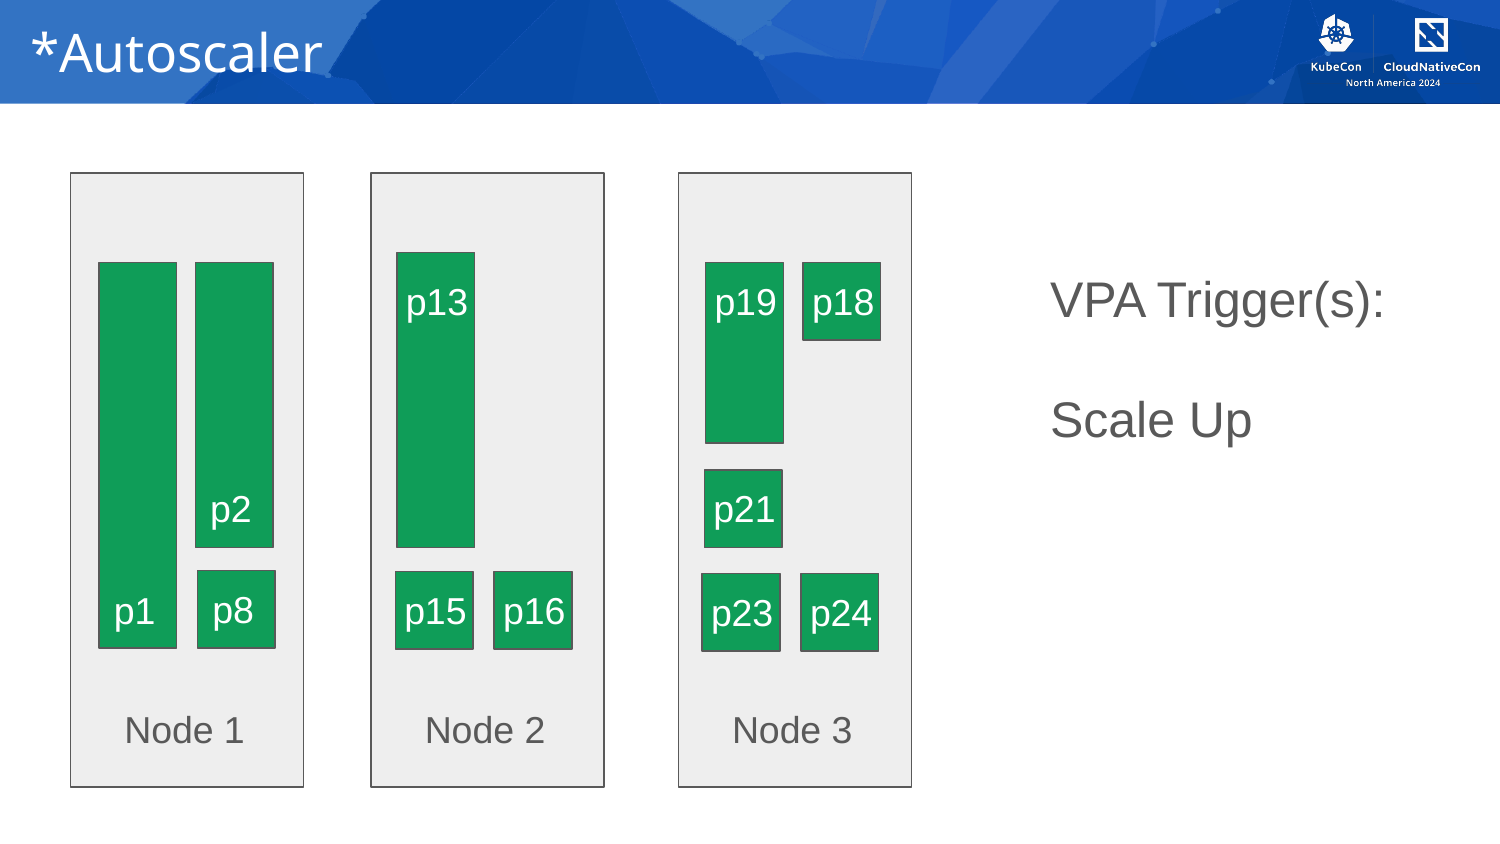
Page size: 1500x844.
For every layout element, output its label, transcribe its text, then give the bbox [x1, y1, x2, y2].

text_box p24 [795, 573, 904, 652]
text_box p16 [488, 571, 597, 650]
text_box p13 [390, 262, 500, 341]
text_box [195, 262, 273, 469]
text_box p8 [197, 570, 276, 649]
text_box Node 1 [109, 691, 272, 769]
text_box [678, 172, 912, 788]
text_box [99, 262, 177, 571]
text_box p21 [698, 469, 807, 548]
text_box [370, 172, 604, 788]
text_box p19 [699, 262, 808, 341]
text_box [705, 341, 784, 443]
title *Autoscaler [14, 4, 1277, 99]
text_box [396, 341, 475, 548]
text_box [396, 252, 475, 262]
picture [1307, 14, 1480, 89]
text_box Node 3 [717, 691, 880, 769]
text_box p15 [389, 571, 488, 650]
text_box p23 [696, 573, 795, 652]
text_box p18 [808, 262, 906, 341]
text_box p2 [195, 469, 273, 548]
text_box p1 [99, 571, 177, 650]
text_box [70, 172, 304, 788]
text_box VPA Trigger(s): Scale Up [1035, 252, 1413, 639]
text_box Node 2 [409, 691, 573, 769]
